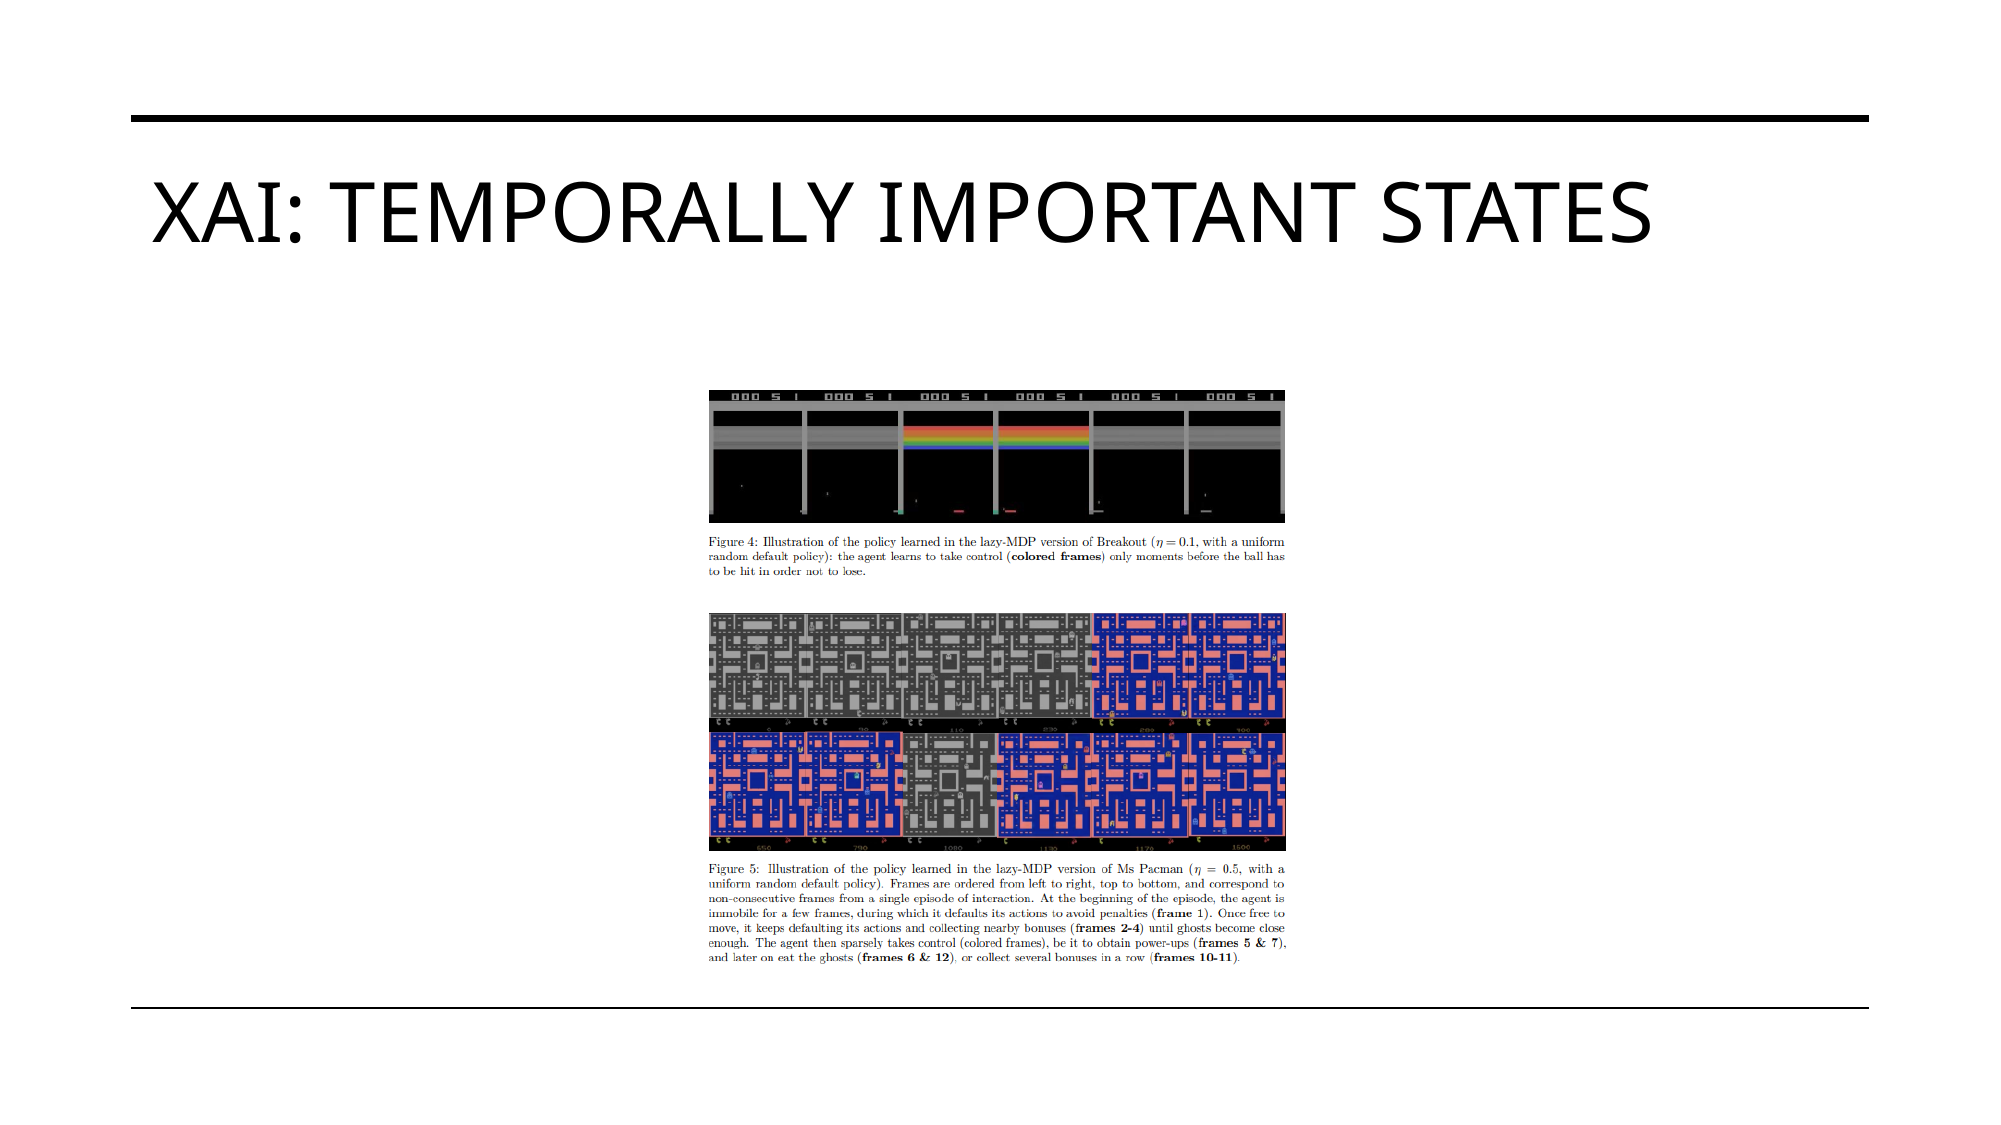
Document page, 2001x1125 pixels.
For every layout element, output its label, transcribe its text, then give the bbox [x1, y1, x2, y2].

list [685, 376, 1299, 973]
title XAI: Temporally important states [114, 151, 1869, 377]
